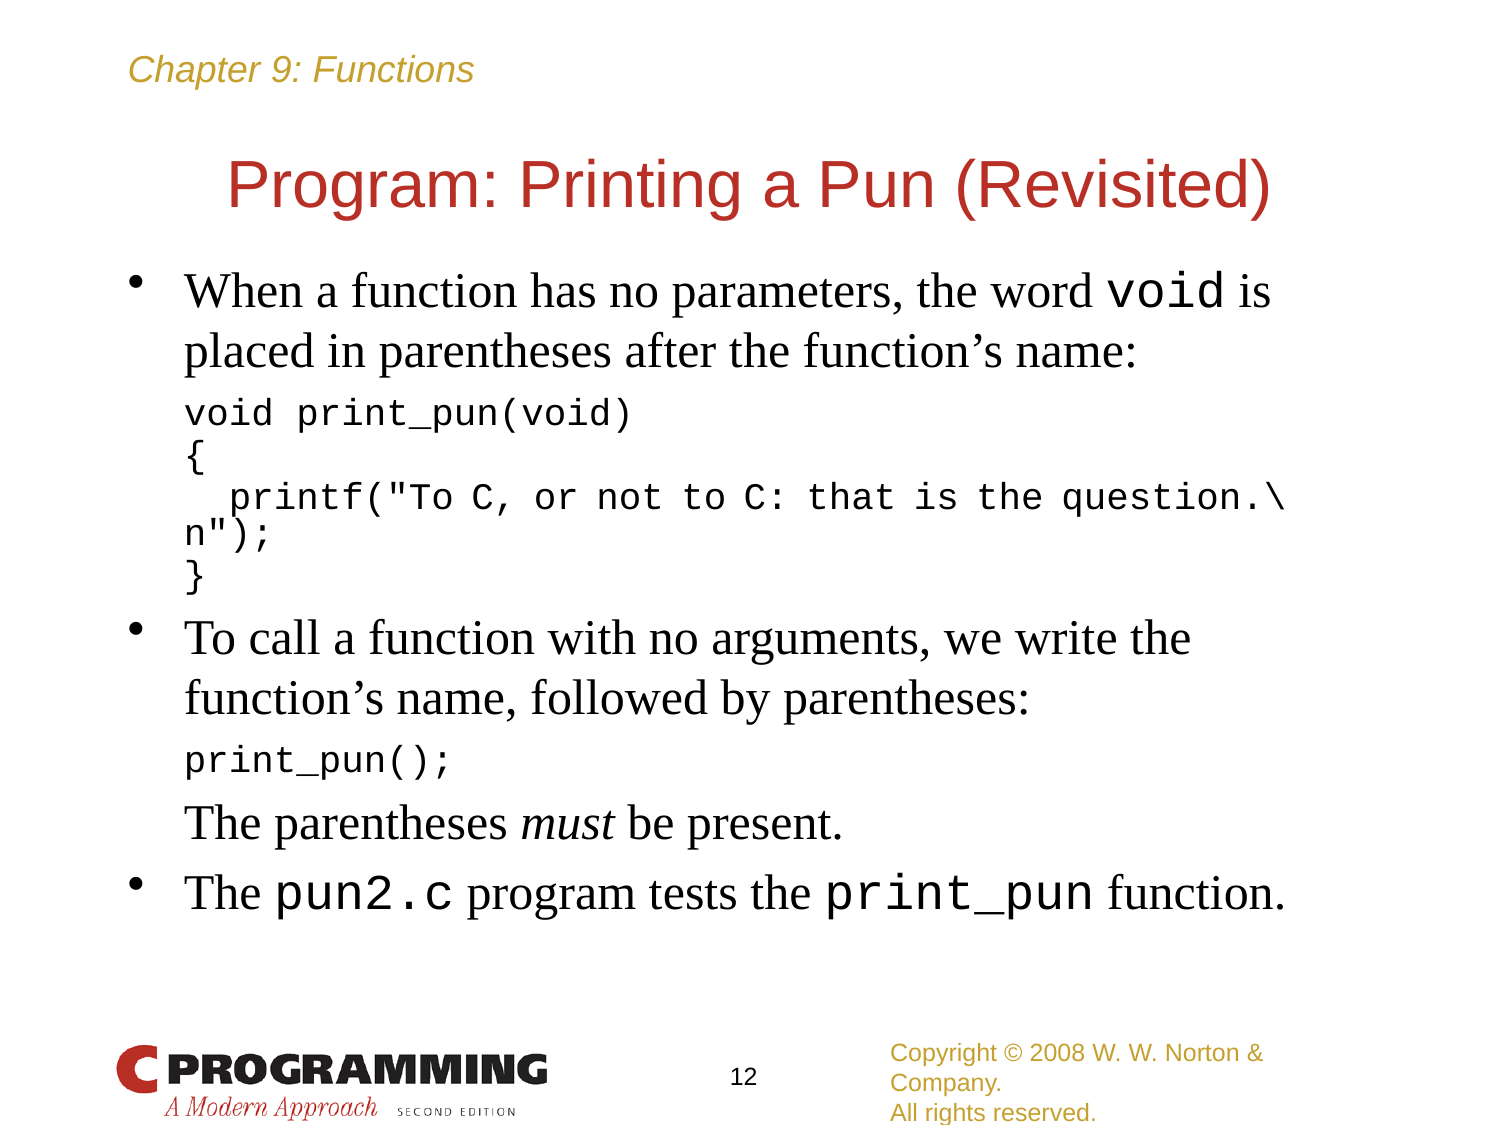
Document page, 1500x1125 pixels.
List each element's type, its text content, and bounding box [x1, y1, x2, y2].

list When a function has no parameters, the word void is placed in parentheses after the function’s name: void print_pun(void) { printf("To C, or not to C: that is the question.\n"); } To call a function with no arguments, we write the function’s name, followed by parentheses: print_pun(); The parentheses must be present. The pun2.c program tests the print_pun function. [112, 249, 1388, 1038]
footer Copyright © 2008 W. W. Norton & Company. All rights reserved. [874, 1043, 1388, 1119]
title Program: Printing a Pun (Revisited) [112, 125, 1388, 238]
picture [112, 1041, 550, 1123]
slide_number 12 [687, 1049, 801, 1101]
